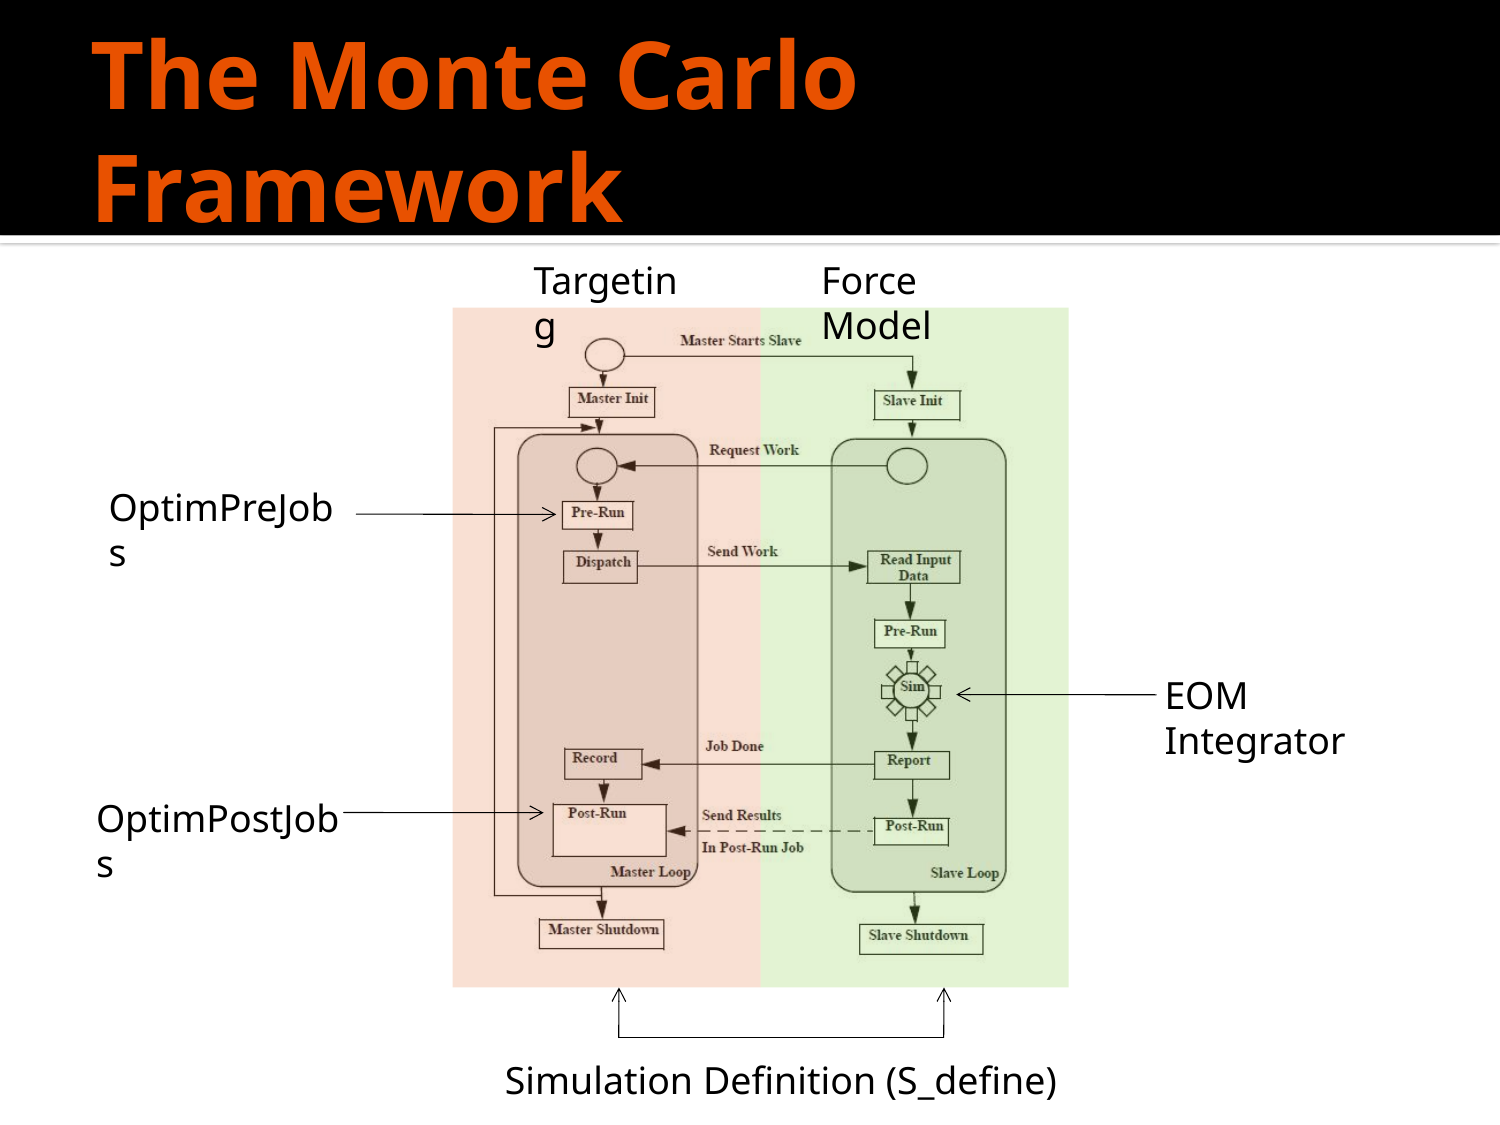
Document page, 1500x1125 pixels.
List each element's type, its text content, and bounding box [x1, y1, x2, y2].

text_box OptimPreJobs [93, 476, 357, 582]
text_box Targeting [518, 249, 707, 305]
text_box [452, 307, 1069, 988]
text_box Force Model [806, 249, 1032, 305]
title The Monte Carlo Framework [75, 25, 1425, 231]
text_box EOM Integrator [1149, 664, 1444, 770]
text_box OptimPostJobs [81, 787, 369, 893]
text_box Simulation Definition (S_define) [456, 1049, 1107, 1110]
